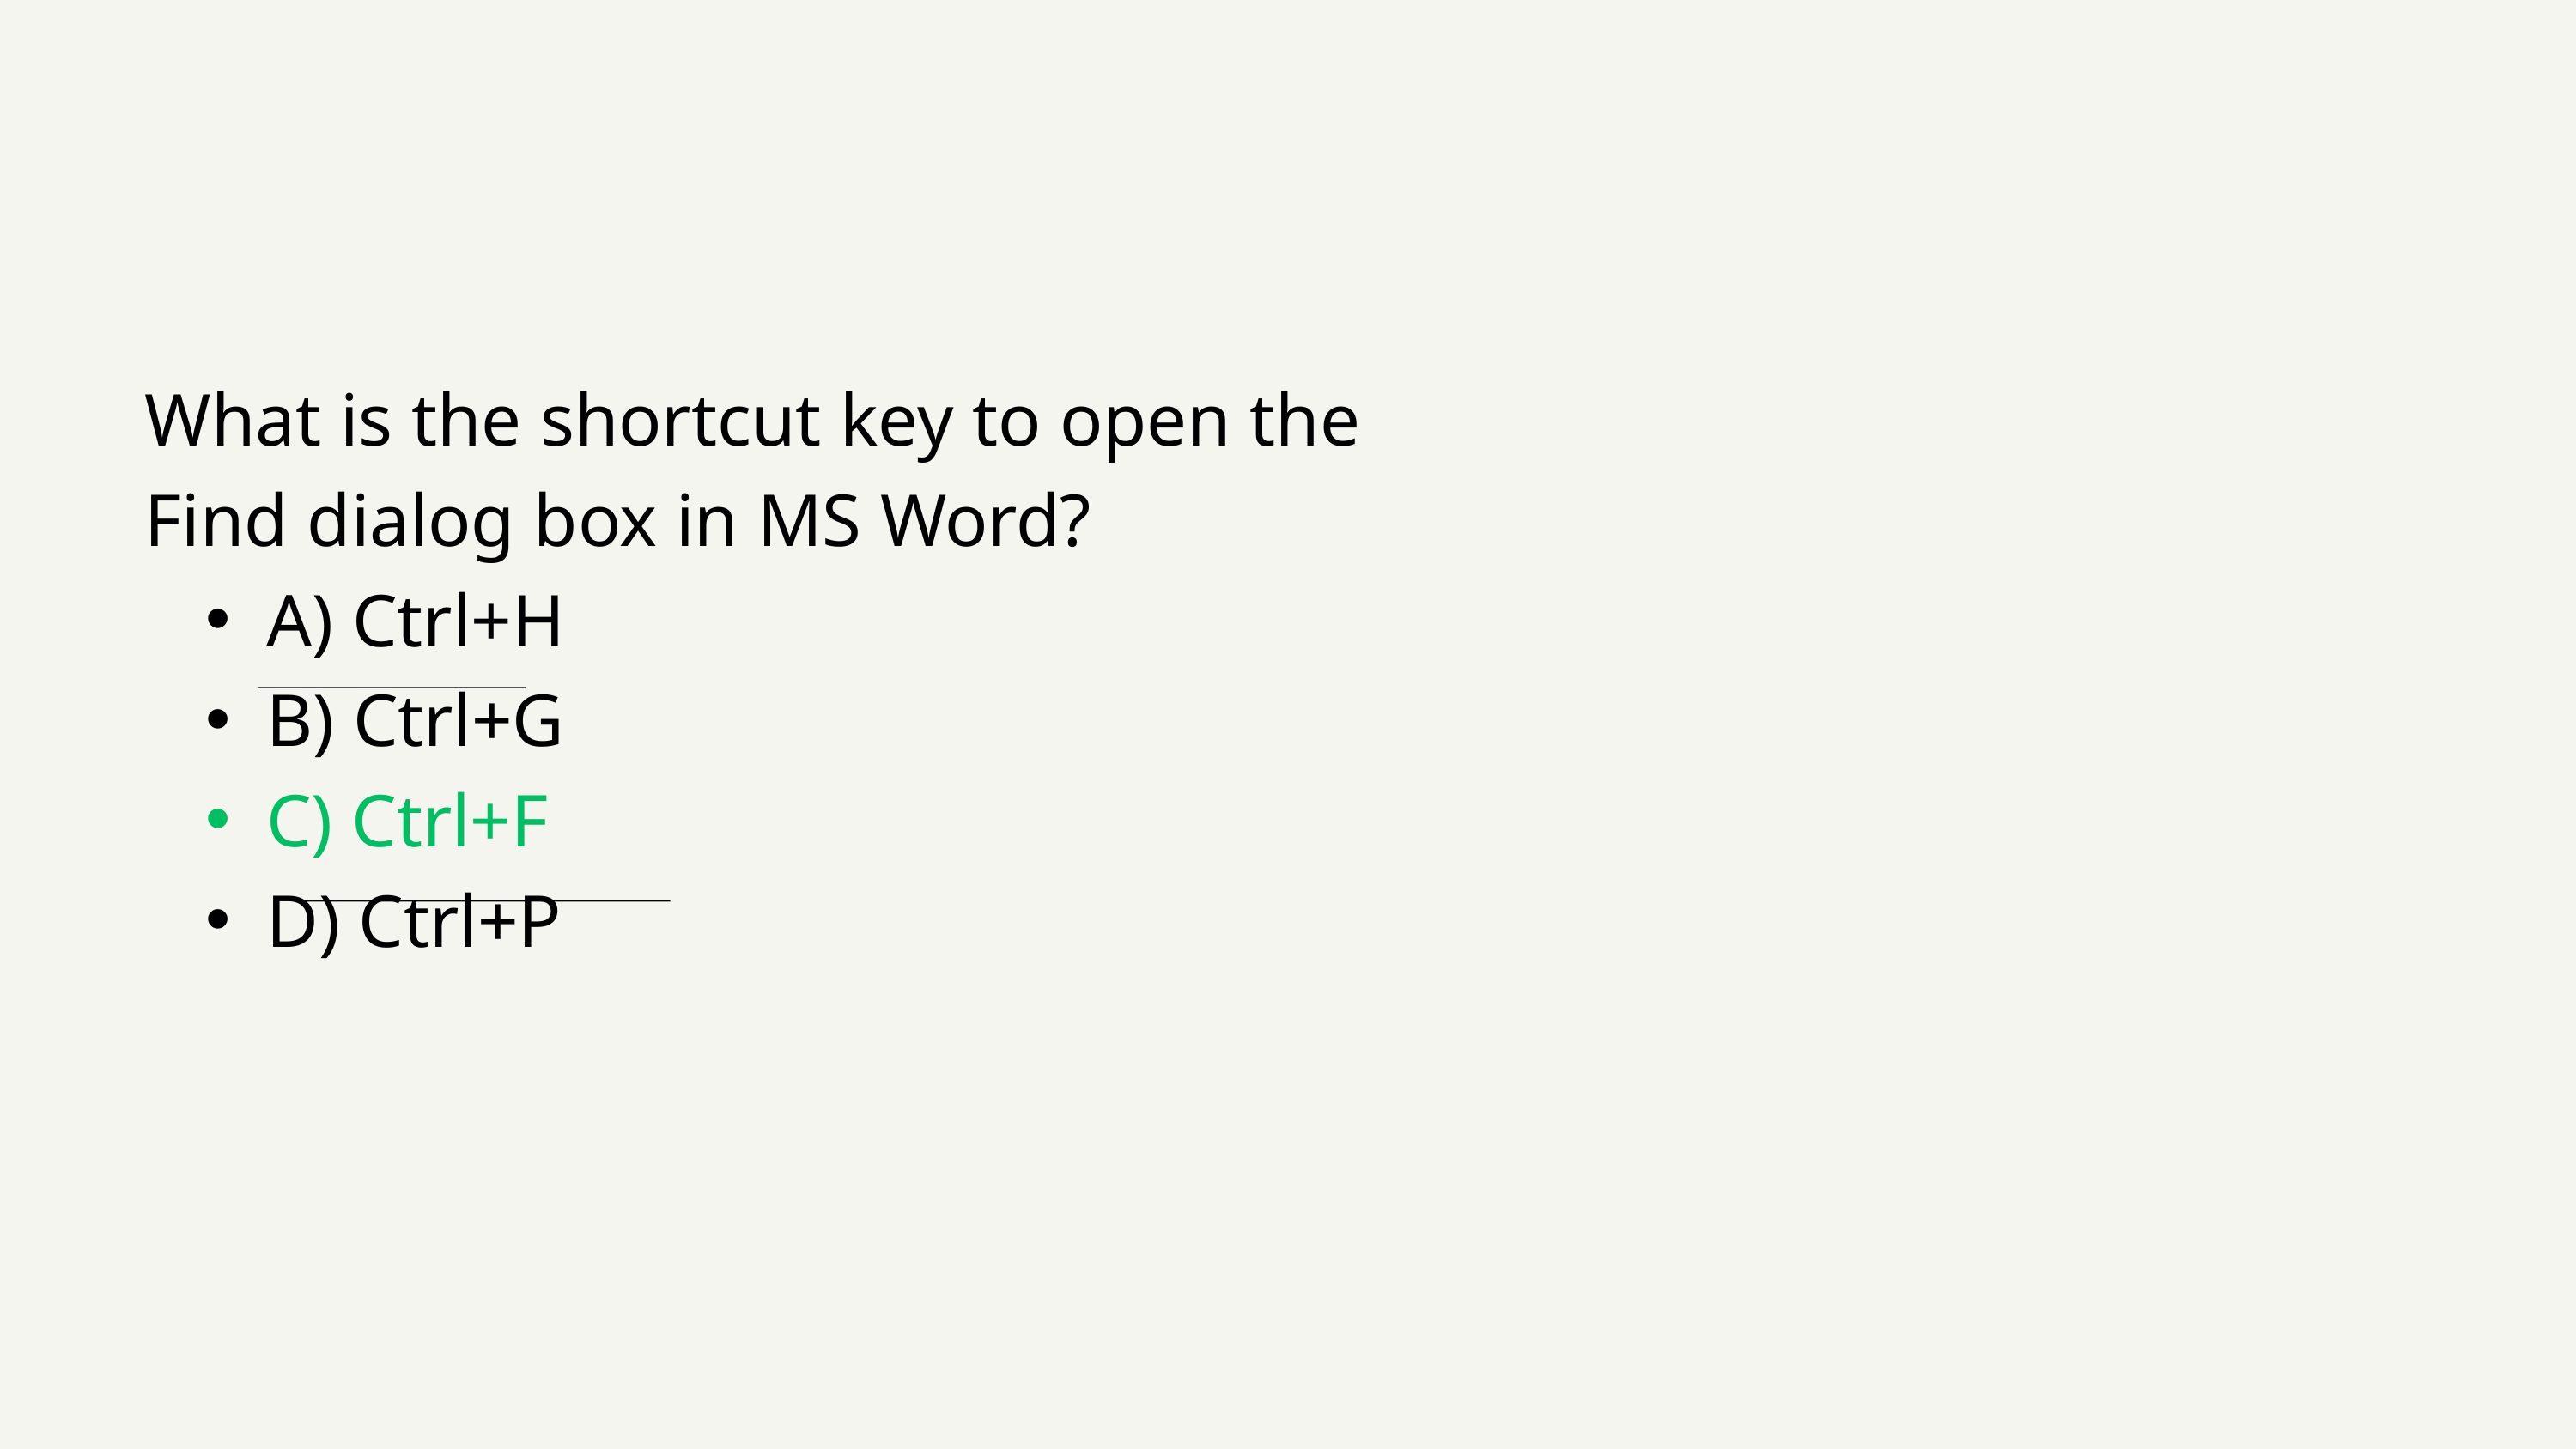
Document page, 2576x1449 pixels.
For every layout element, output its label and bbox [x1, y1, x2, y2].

text_box [144, 372, 1426, 1053]
